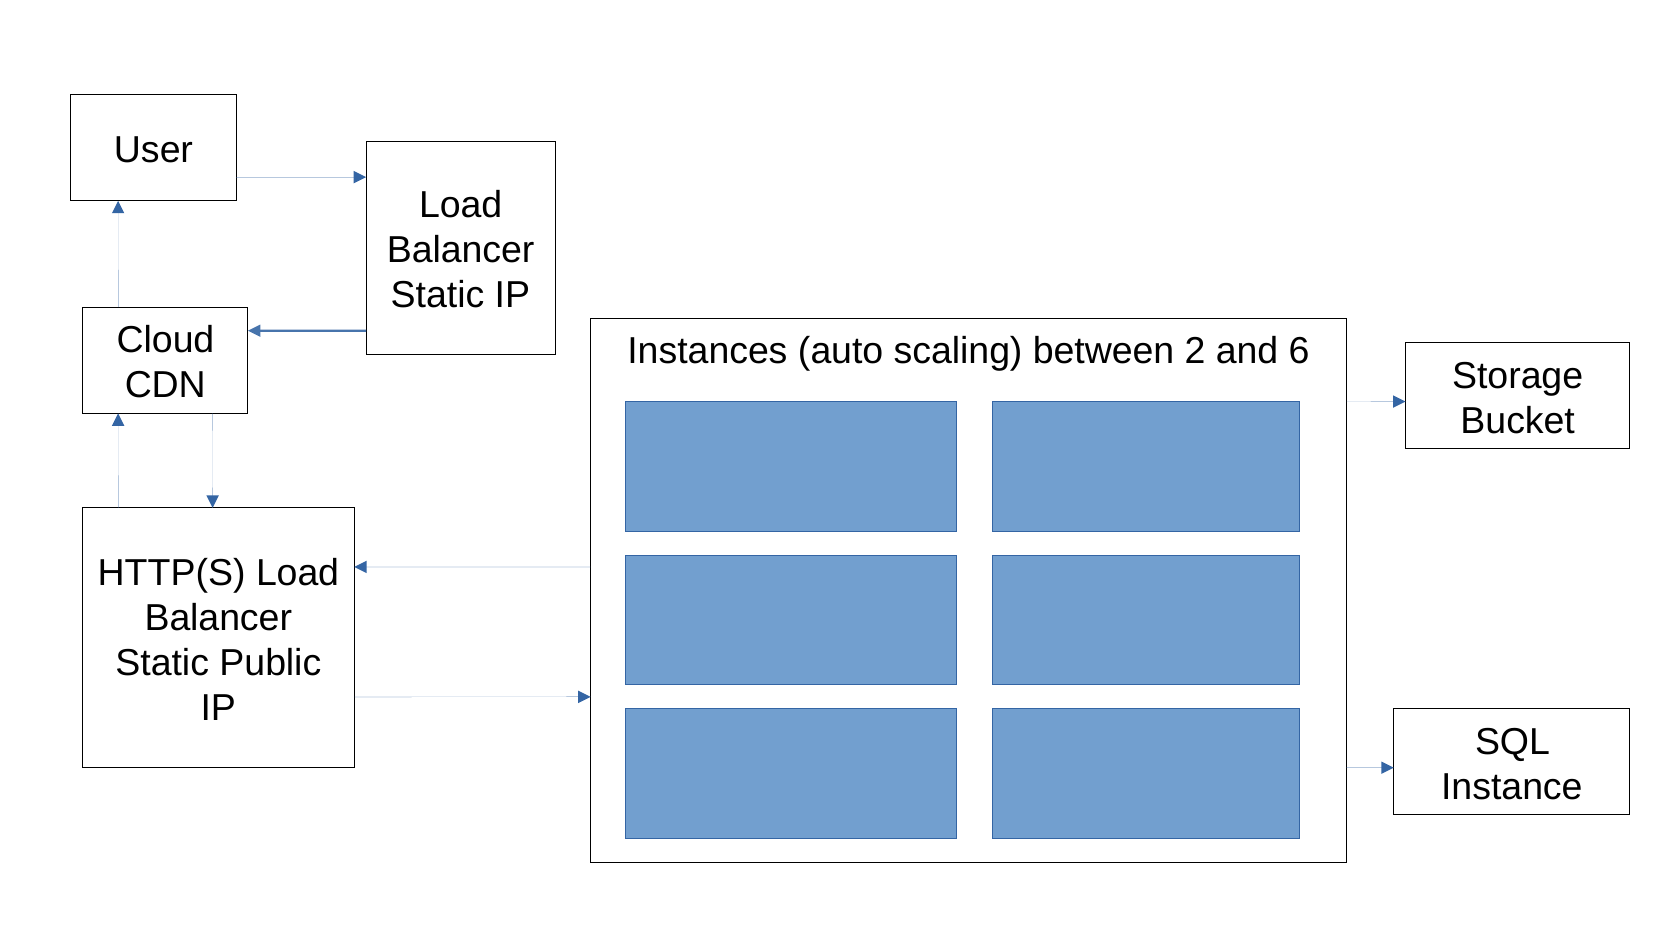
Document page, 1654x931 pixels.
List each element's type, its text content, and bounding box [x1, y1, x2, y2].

text_box [992, 555, 1300, 685]
text_box [625, 708, 957, 839]
text_box SQL Instance [1393, 708, 1630, 815]
text_box [206, 413, 219, 508]
text_box HTTP(S) Load Balancer Static Public IP [82, 507, 355, 768]
text_box [354, 560, 591, 574]
text_box [992, 708, 1300, 839]
text_box [236, 170, 367, 184]
text_box [354, 690, 591, 704]
text_box [625, 401, 957, 532]
text_box [625, 555, 957, 685]
text_box [248, 324, 367, 337]
text_box Load Balancer Static IP [366, 141, 556, 355]
text_box [1346, 395, 1406, 408]
text_box [1346, 761, 1394, 774]
text_box Storage Bucket [1405, 342, 1630, 449]
text_box [111, 413, 125, 508]
text_box [111, 200, 125, 308]
text_box Cloud CDN [82, 307, 248, 414]
text_box Instances (auto scaling) between 2 and 6 [590, 318, 1347, 863]
text_box User [70, 94, 237, 201]
text_box [992, 401, 1300, 532]
